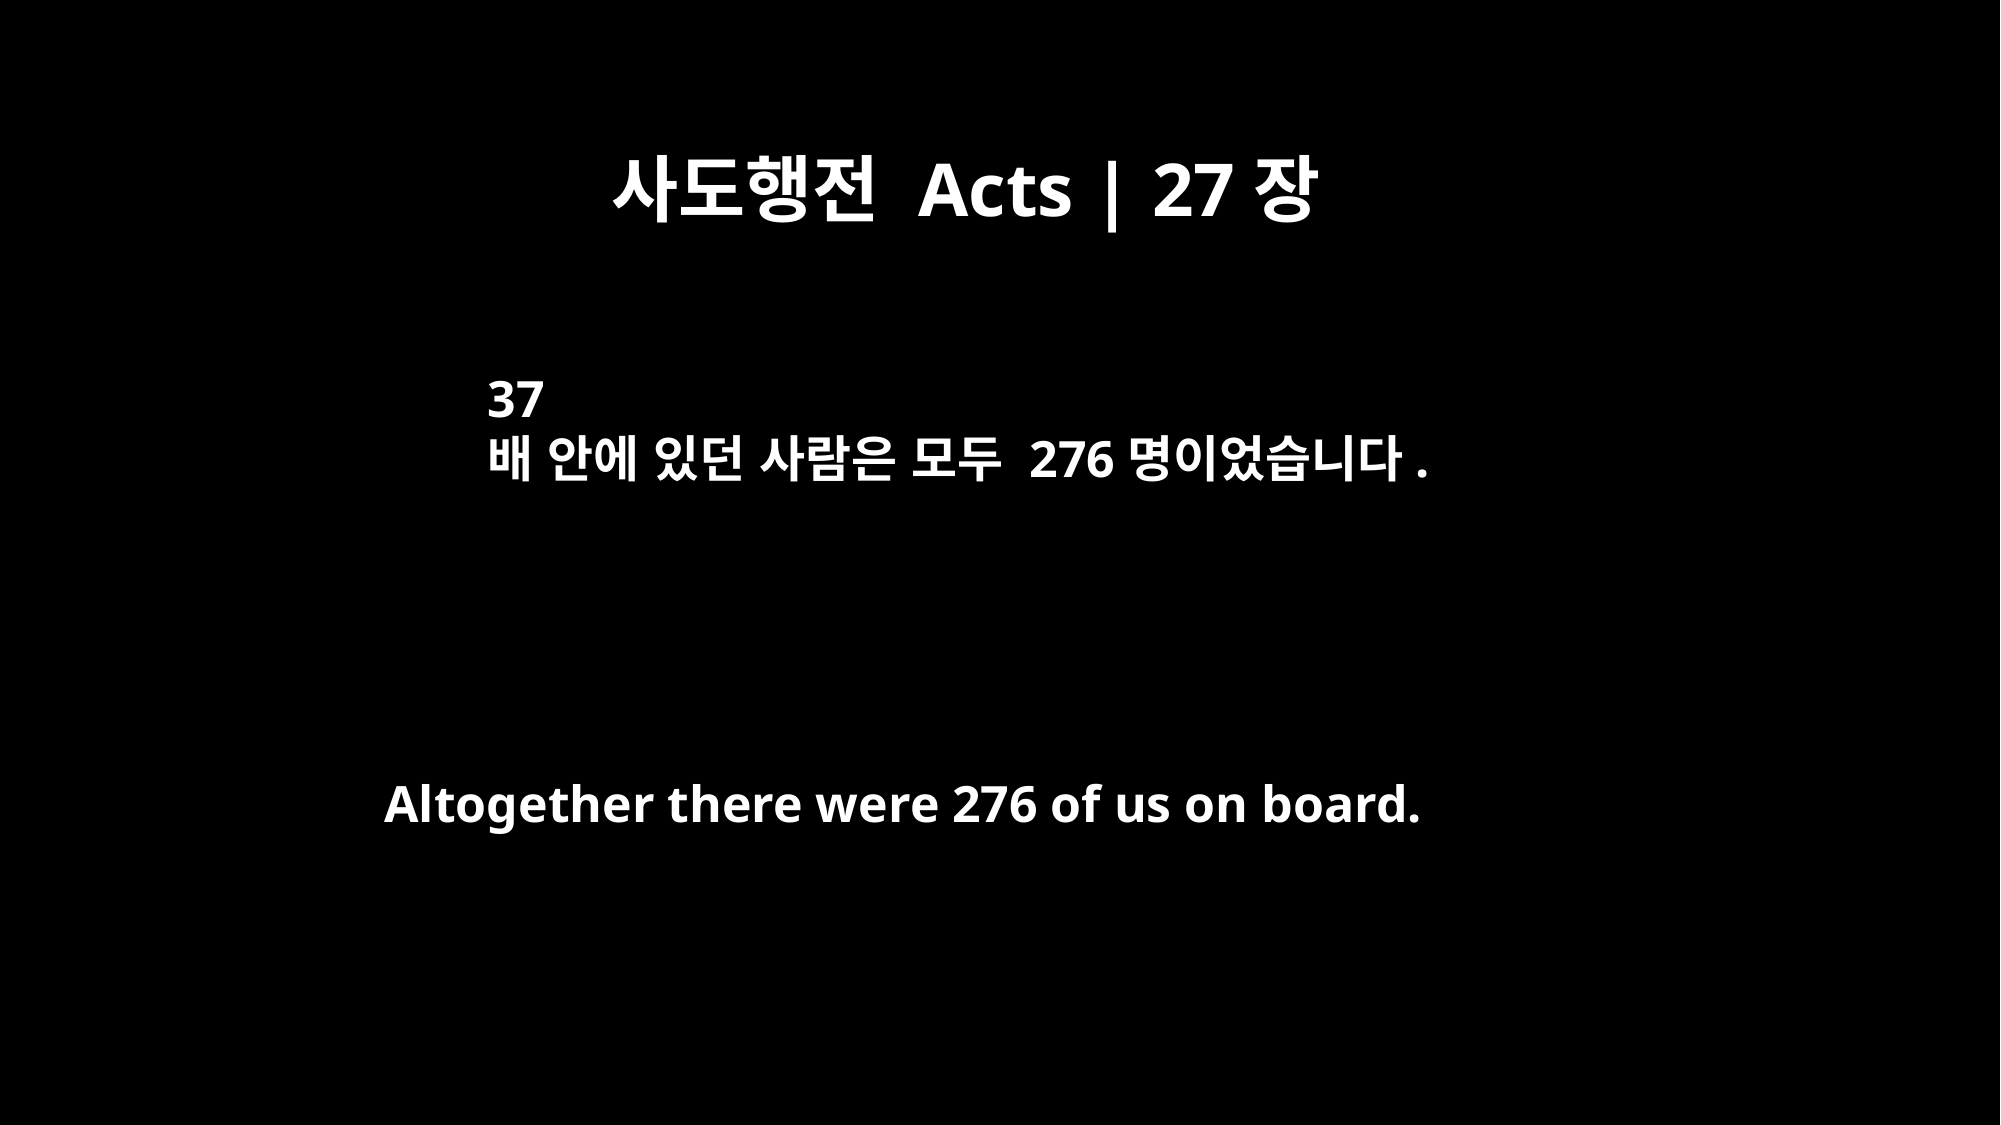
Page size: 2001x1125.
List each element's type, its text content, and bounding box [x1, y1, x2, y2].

text_box 37 배 안에 있던 사람은 모두 276명이었습니다. [472, 359, 1445, 495]
text_box 사도행전 Acts | 27장 [596, 136, 1336, 239]
text_box Altogether there were 276 of us on board. [369, 764, 1438, 840]
